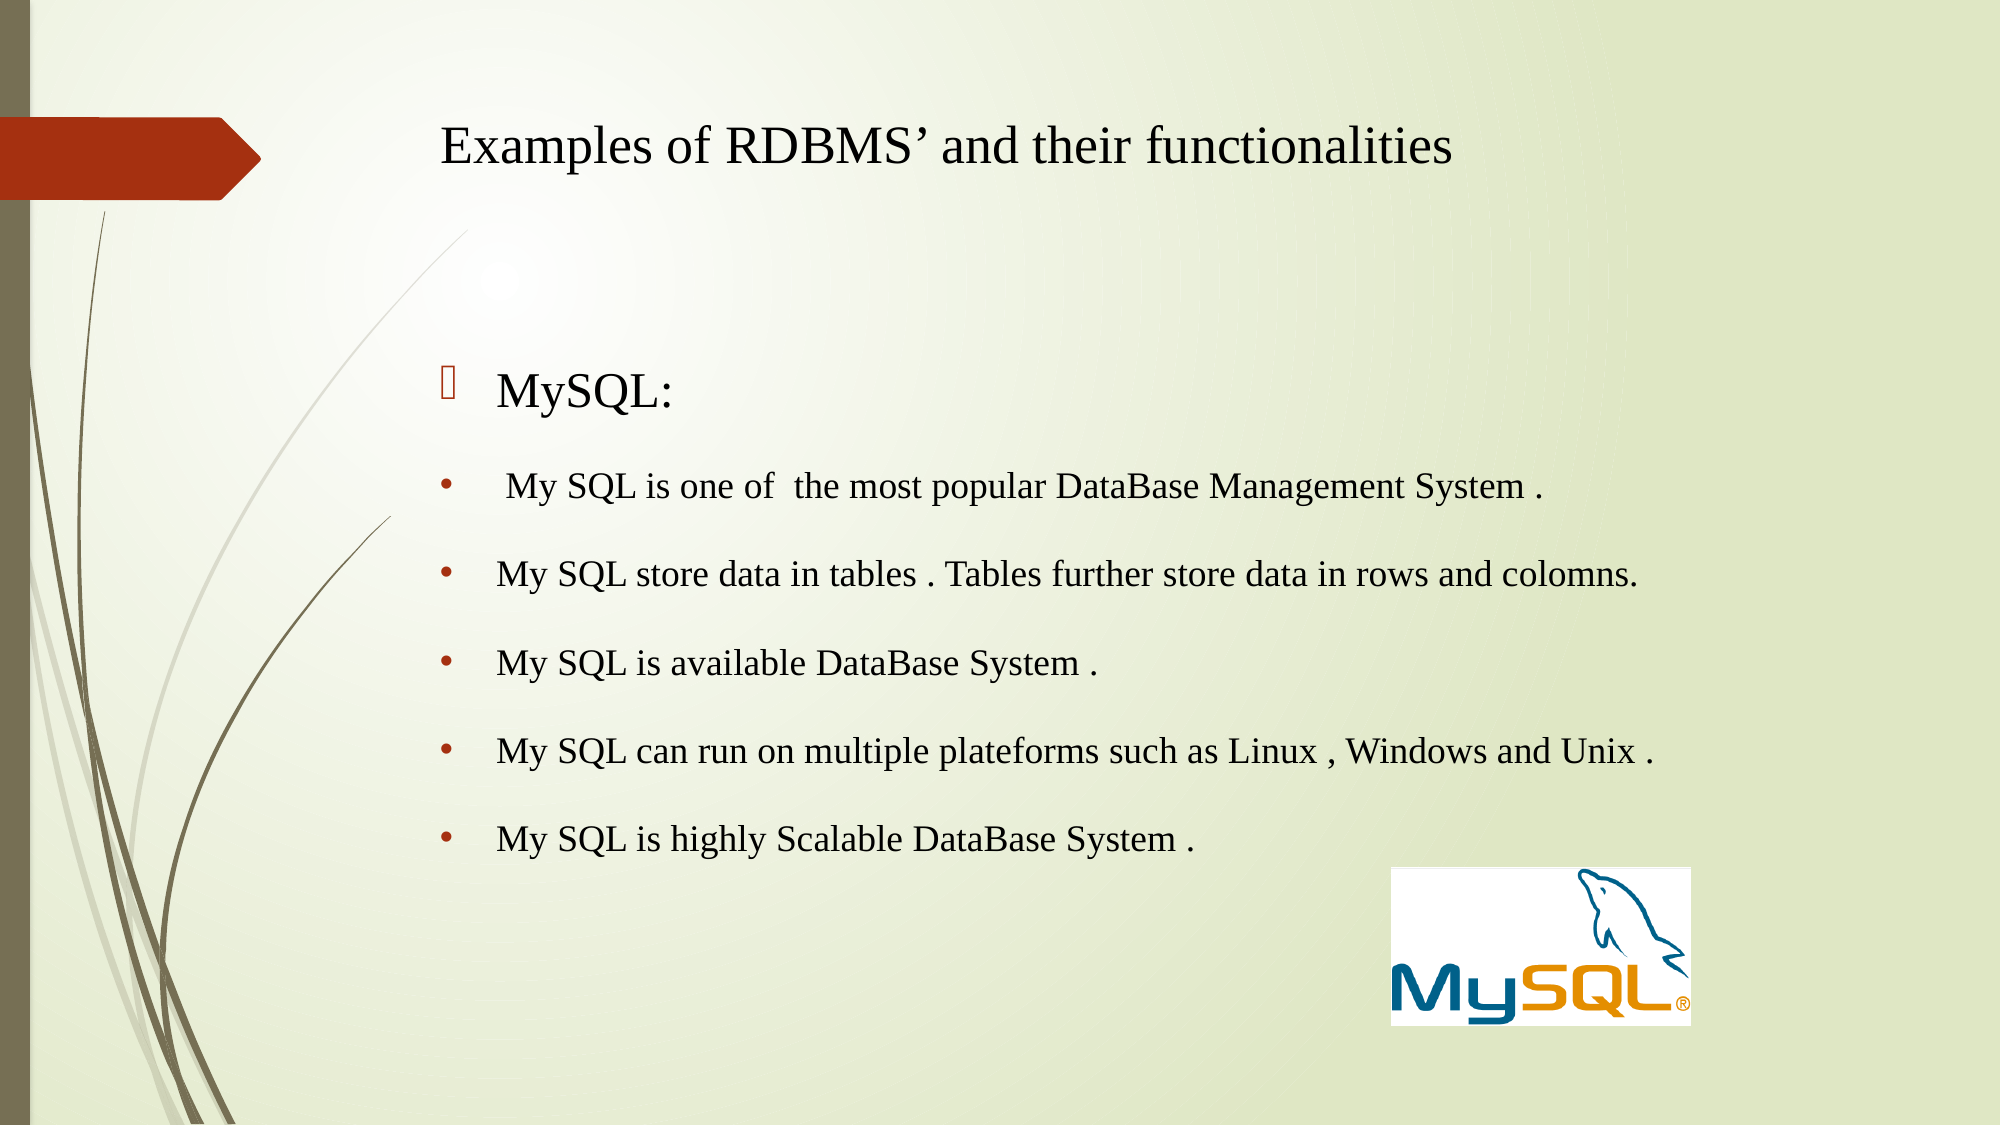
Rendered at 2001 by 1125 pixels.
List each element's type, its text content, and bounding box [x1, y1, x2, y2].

picture [1390, 867, 1691, 1026]
list MySQL: My SQL is one of the most popular DataBase Management System . My SQL store data in tables . Tables further store data in rows and colomns. My SQL is available DataBase System . My SQL can run on multiple plateforms such as Linux , Windows and Unix . My SQL is highly Scalable DataBase System . [424, 350, 1888, 970]
title Examples of RDBMS’ and their functionalities [425, 102, 1888, 313]
